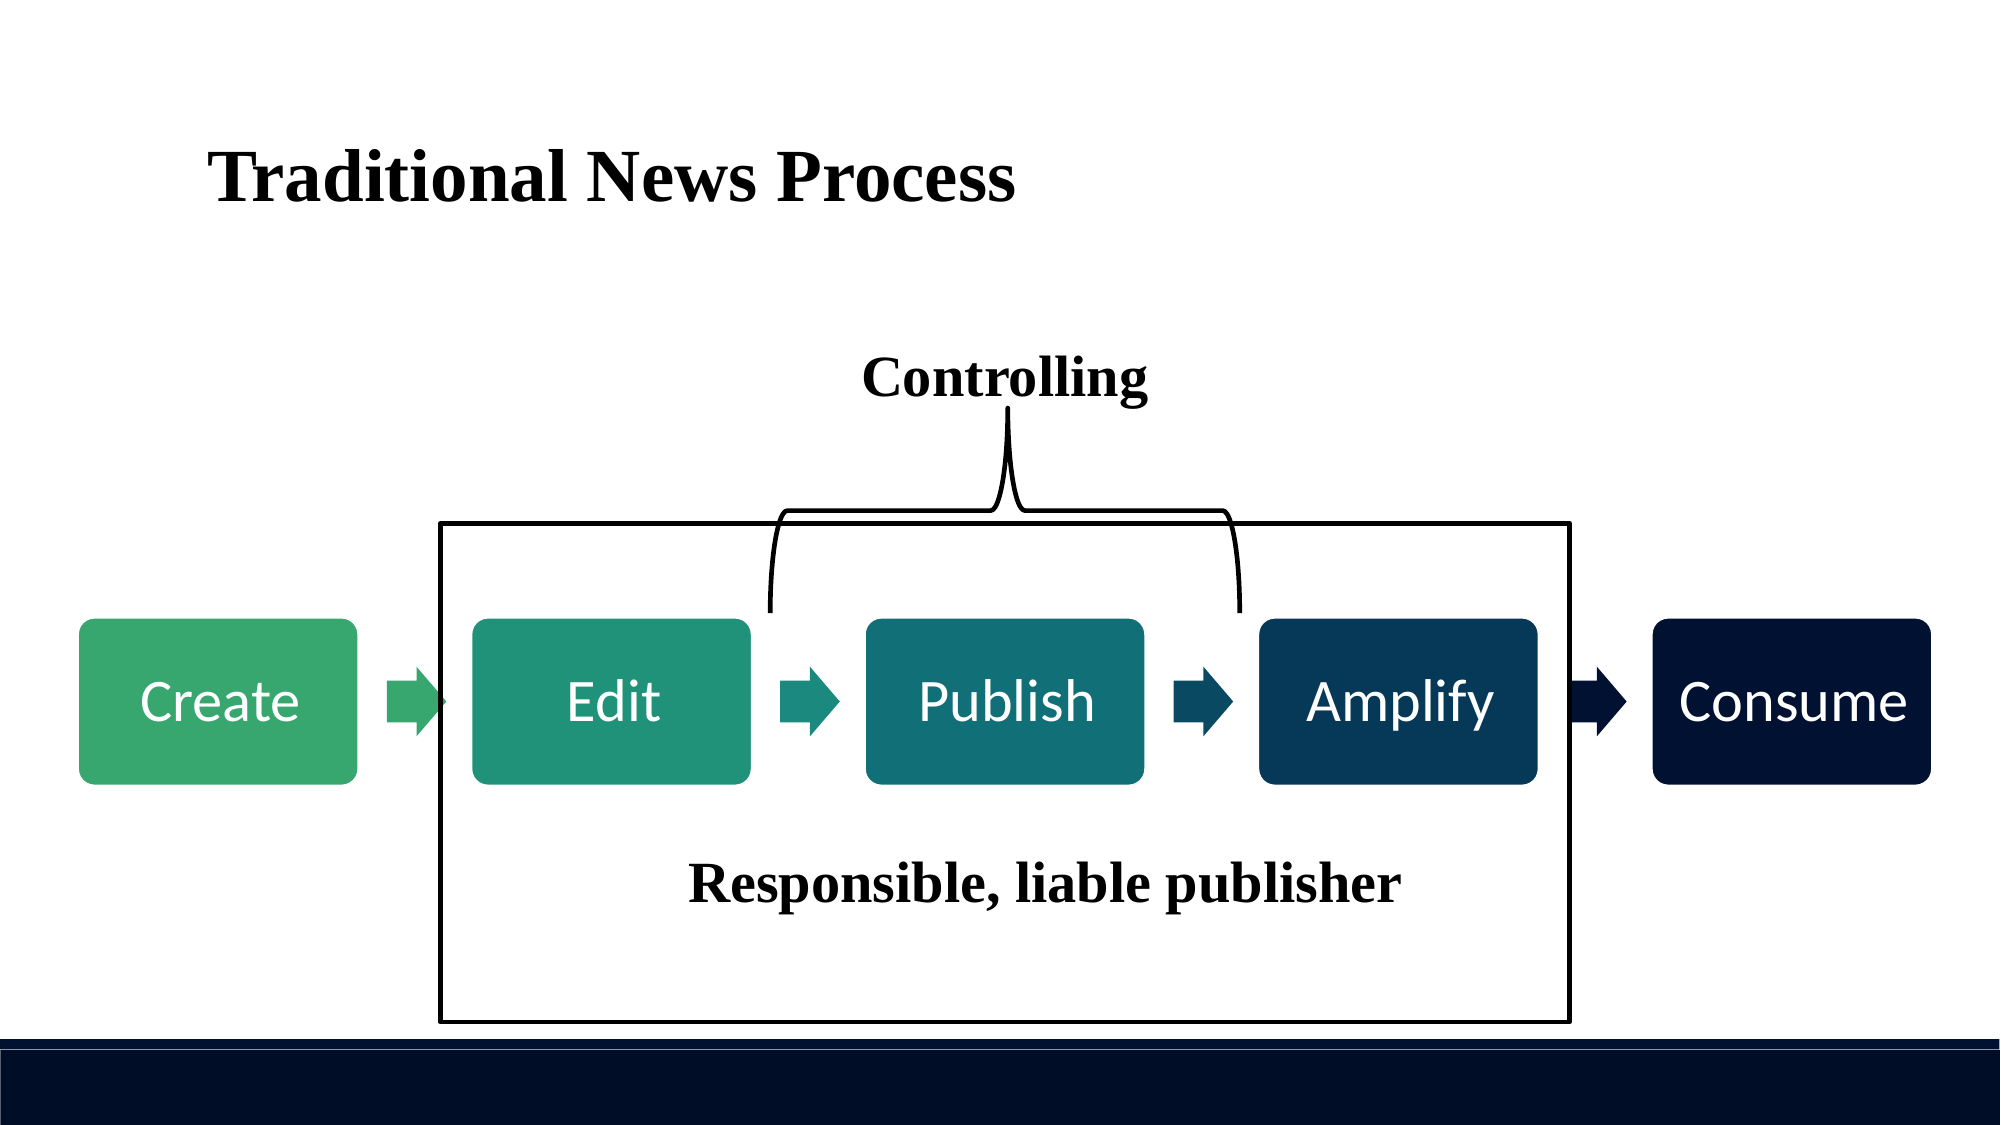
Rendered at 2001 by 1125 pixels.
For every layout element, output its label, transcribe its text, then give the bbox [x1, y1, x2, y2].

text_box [76, 522, 1934, 881]
text_box Responsible, liable publisher [673, 891, 1444, 922]
text_box [779, 416, 1231, 520]
text_box Traditional News Process [192, 118, 1032, 224]
text_box Controlling [846, 331, 1164, 416]
text_box [439, 891, 1571, 1023]
